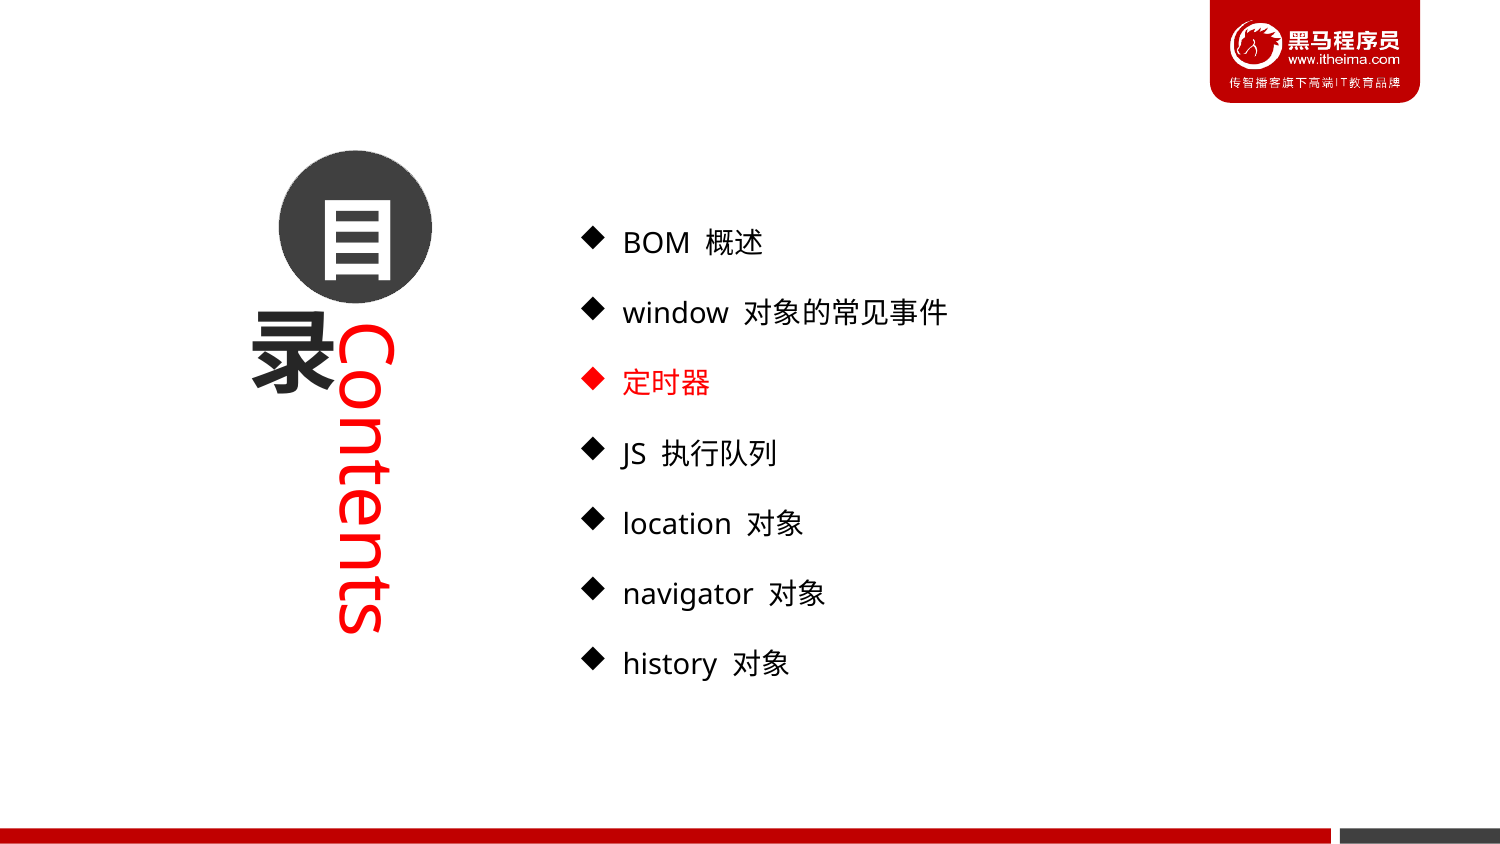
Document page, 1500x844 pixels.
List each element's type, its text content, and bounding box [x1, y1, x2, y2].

picture [1211, 11, 1419, 97]
list BOM 概述 window 对象的常见事件 定时器 JS 执行队列 location 对象 navigator 对象 history 对象 [563, 182, 1383, 746]
